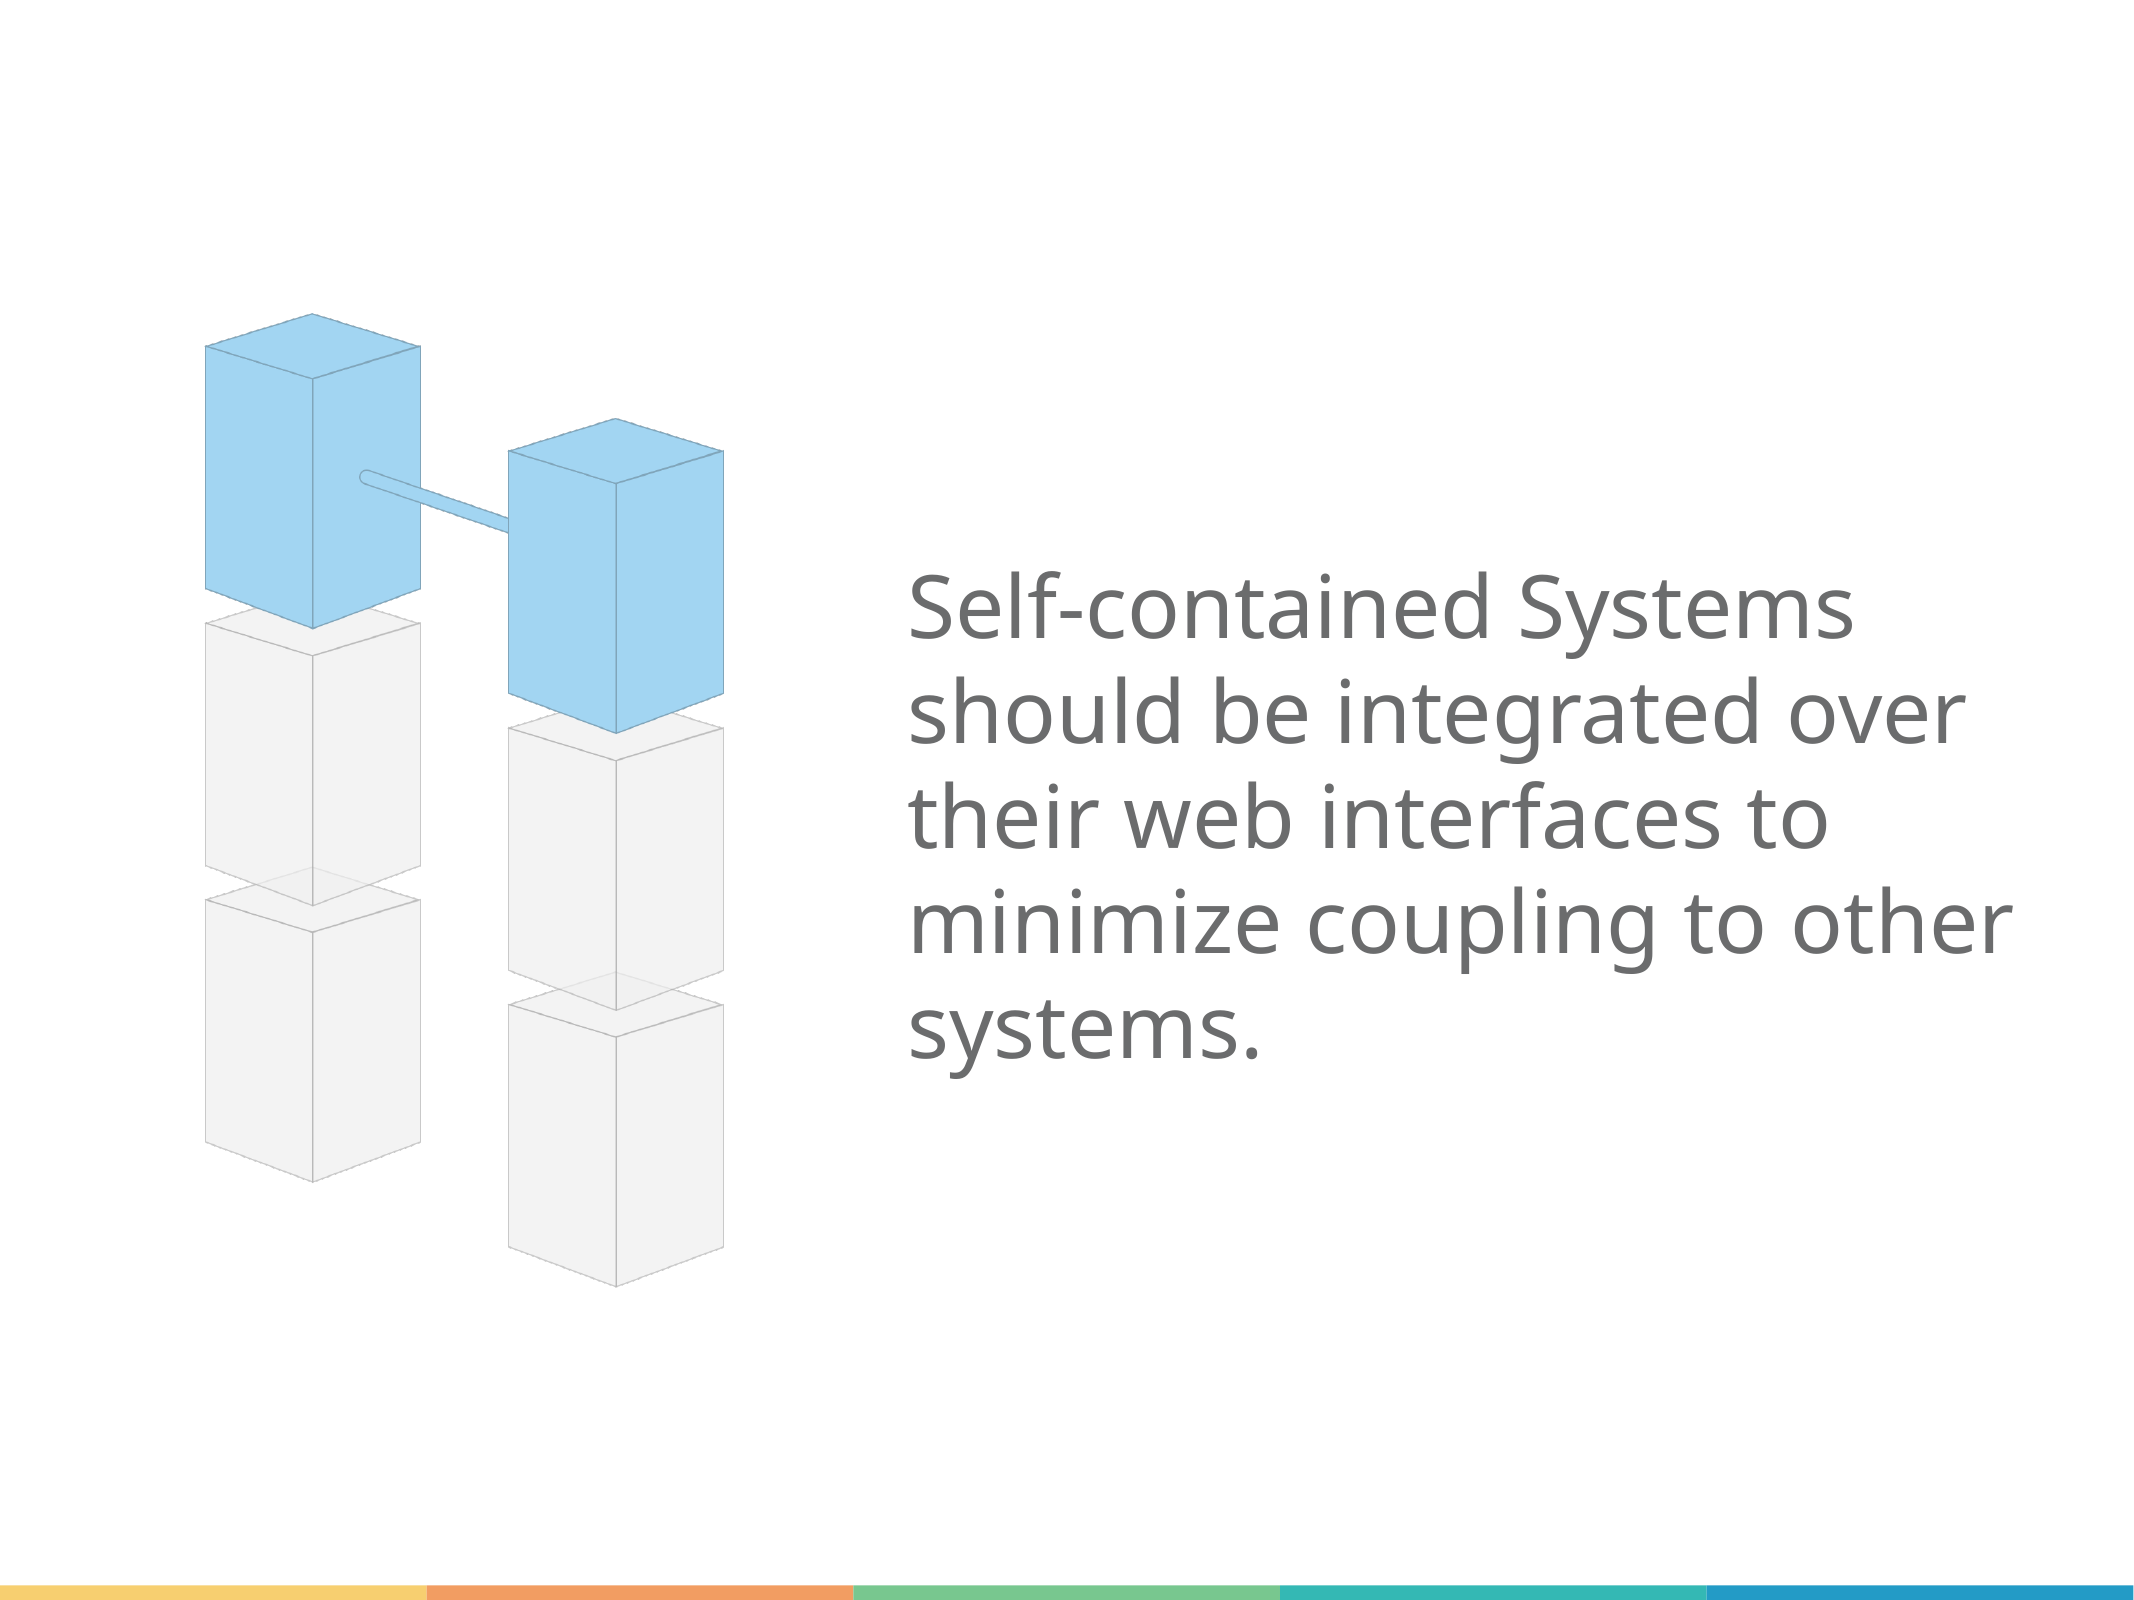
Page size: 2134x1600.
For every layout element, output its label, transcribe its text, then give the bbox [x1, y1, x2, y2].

picture [202, 311, 725, 1288]
list Self-contained Systems should be integrated over their web interfaces to minimize coupling to other systems. [898, 344, 2028, 1283]
